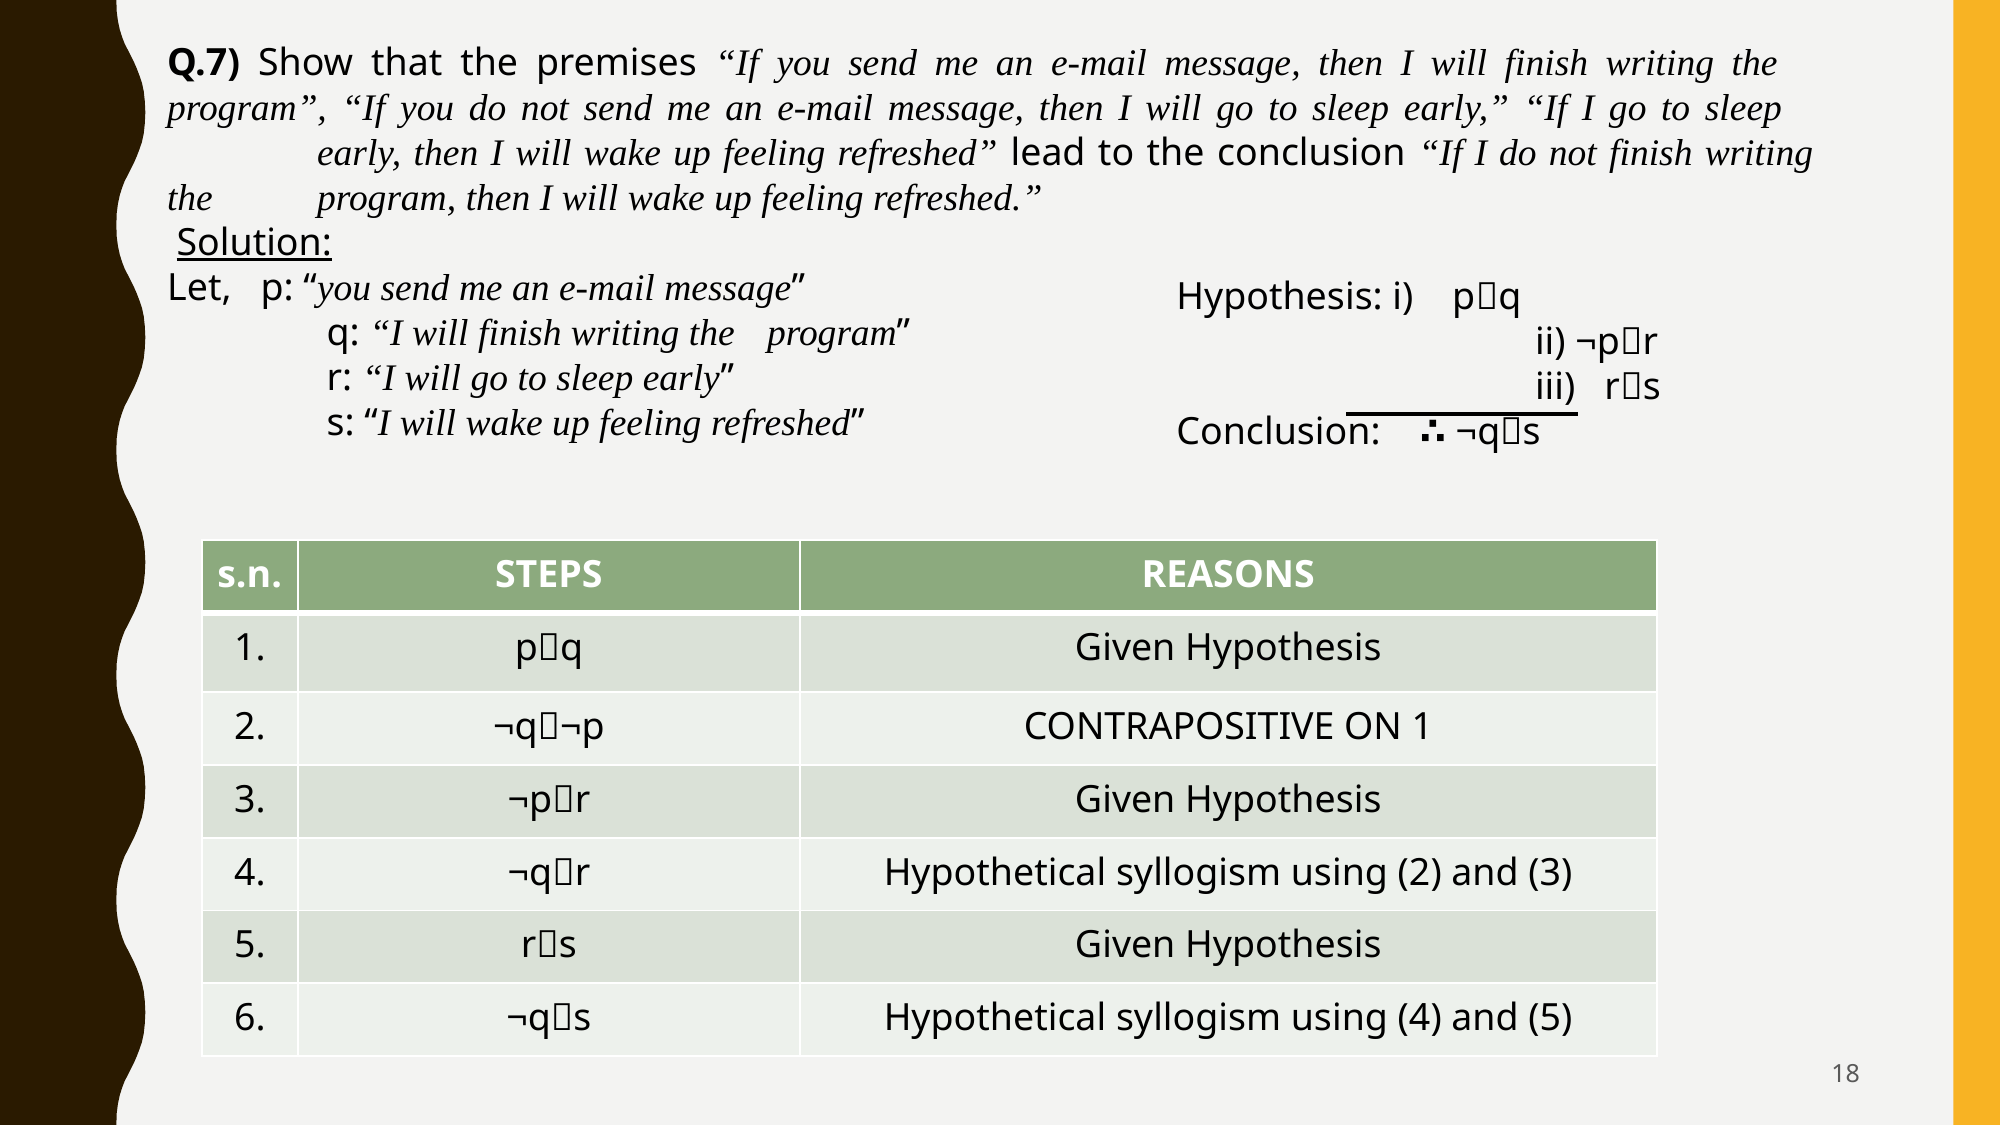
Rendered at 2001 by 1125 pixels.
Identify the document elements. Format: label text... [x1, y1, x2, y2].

table_cell 3. [203, 766, 297, 837]
table_cell 2. [203, 693, 297, 764]
table_cell pq [299, 616, 799, 691]
table_header STEPS [299, 541, 799, 610]
slide_number 18 [1412, 1045, 1875, 1103]
table_cell 6. [203, 984, 297, 1055]
table_cell Hypothetical syllogism using (2) and (3) [801, 839, 1656, 910]
table_header REASONS [801, 541, 1656, 610]
table_cell ¬qs [299, 984, 799, 1055]
table_cell Given Hypothesis [801, 616, 1656, 691]
table_cell Given Hypothesis [801, 766, 1656, 837]
table_cell ¬qr [299, 839, 799, 910]
table_cell Hypothetical syllogism using (4) and (5) [801, 984, 1656, 1055]
text_box Hypothesis: i) pq ii) ¬pr iii) rs Conclusion: ∴ ¬qs [1161, 265, 1921, 460]
table_cell 5. [203, 911, 297, 982]
table_cell 1. [203, 616, 297, 691]
table_cell Given Hypothesis [801, 911, 1656, 982]
text_box Q.7) Show that the premises “If you send me an e-mail message, then I will finish writing the program”, “If you do not send me an e-mail message, then I will go to sleep early,” “If I go to sleep early, then I will wake up feeling refreshed” lead to the conclusion “If I do not finish writing the program, then I will wake up feeling refreshed.” Solution: Let, p: “you send me an e-mail message” q: “I will finish writing the program” r: “I will go to sleep early” s: “I will wake up feeling refreshed” [152, 30, 1829, 496]
table_cell ¬q¬p [299, 693, 799, 764]
table_cell 4. [203, 839, 297, 910]
table_cell rs [299, 911, 799, 982]
table_cell CONTRAPOSITIVE ON 1 [801, 693, 1656, 764]
table_header s.n. [203, 541, 297, 610]
table_cell ¬pr [299, 766, 799, 837]
